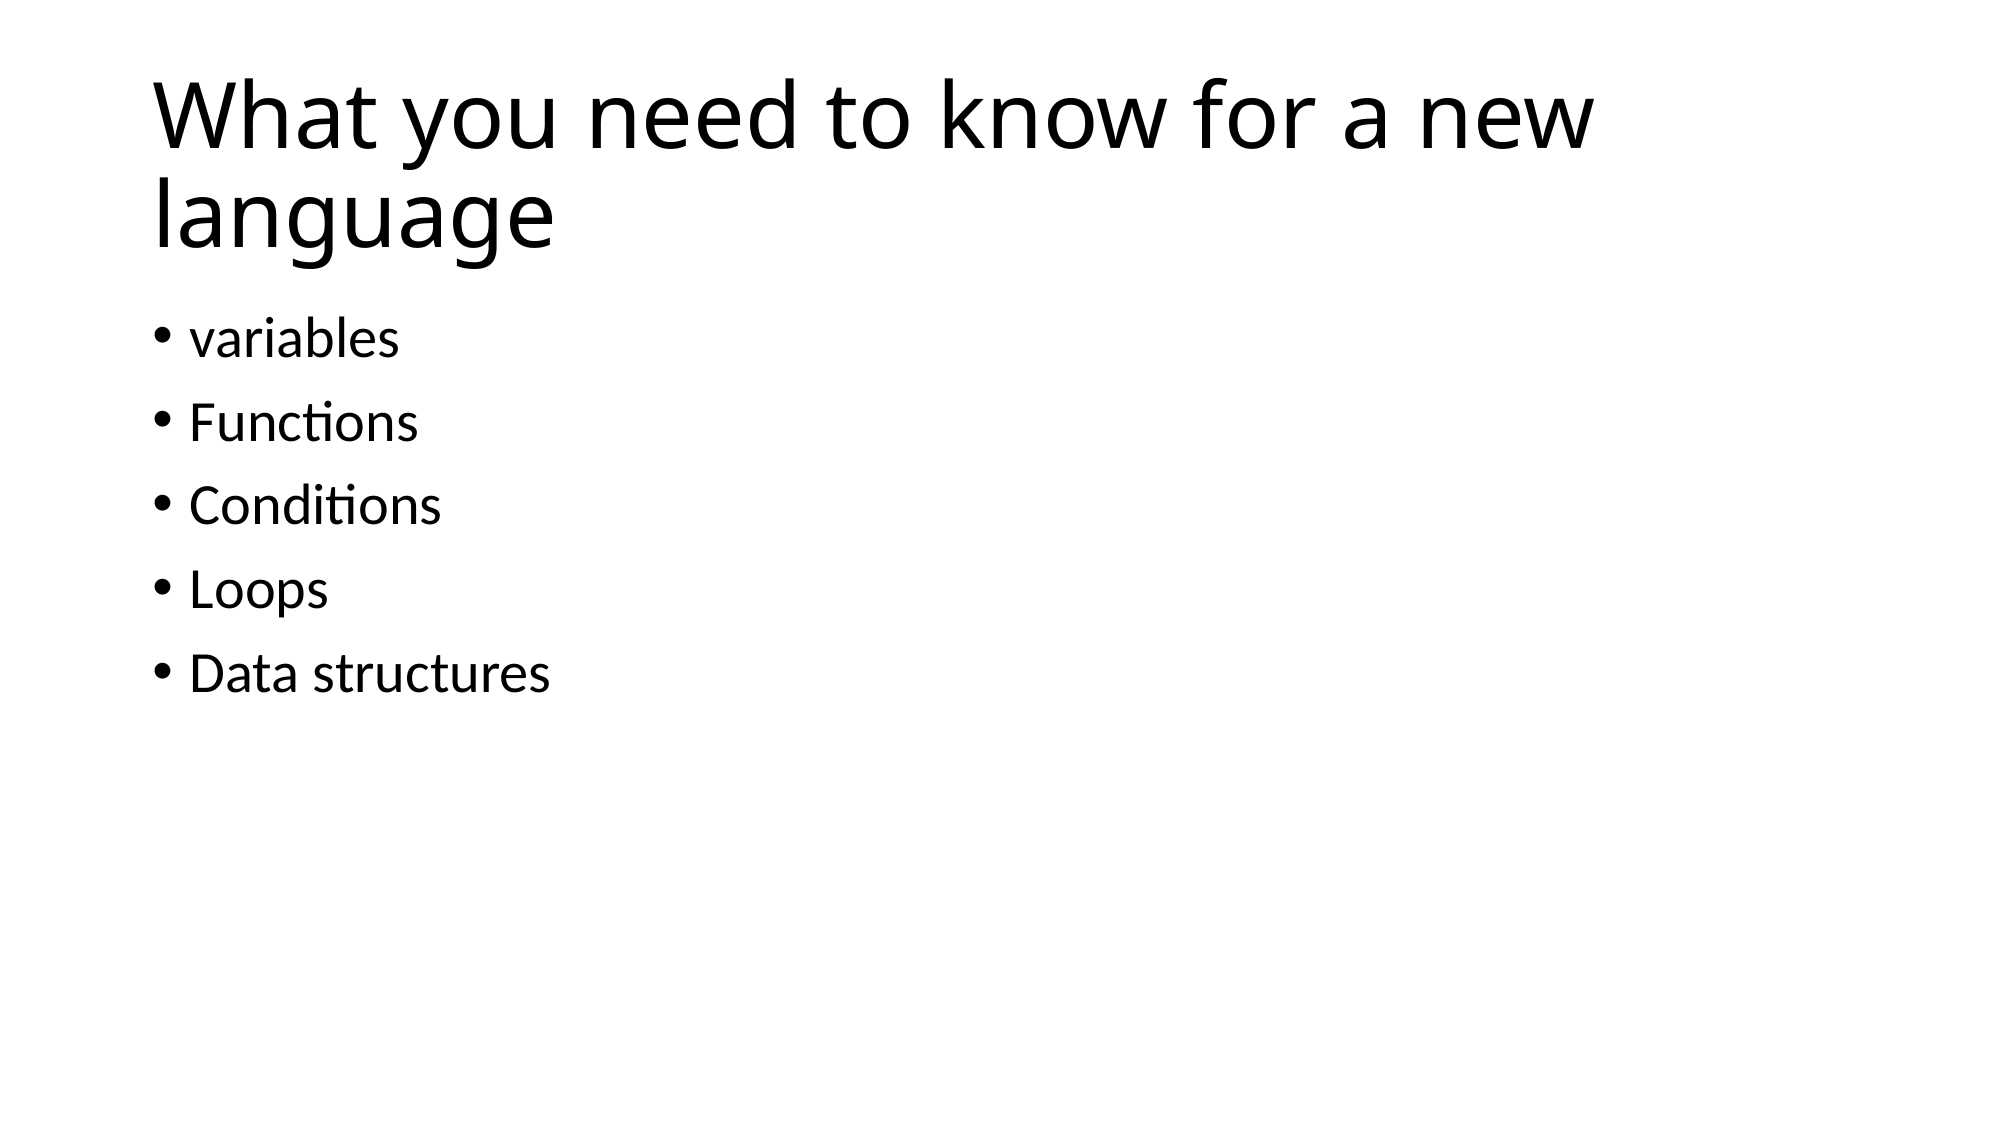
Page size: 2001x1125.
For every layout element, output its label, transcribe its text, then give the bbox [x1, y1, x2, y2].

title What you need to know for a new language [137, 59, 1863, 278]
list variables Functions Conditions Loops Data structures [137, 299, 1863, 1014]
